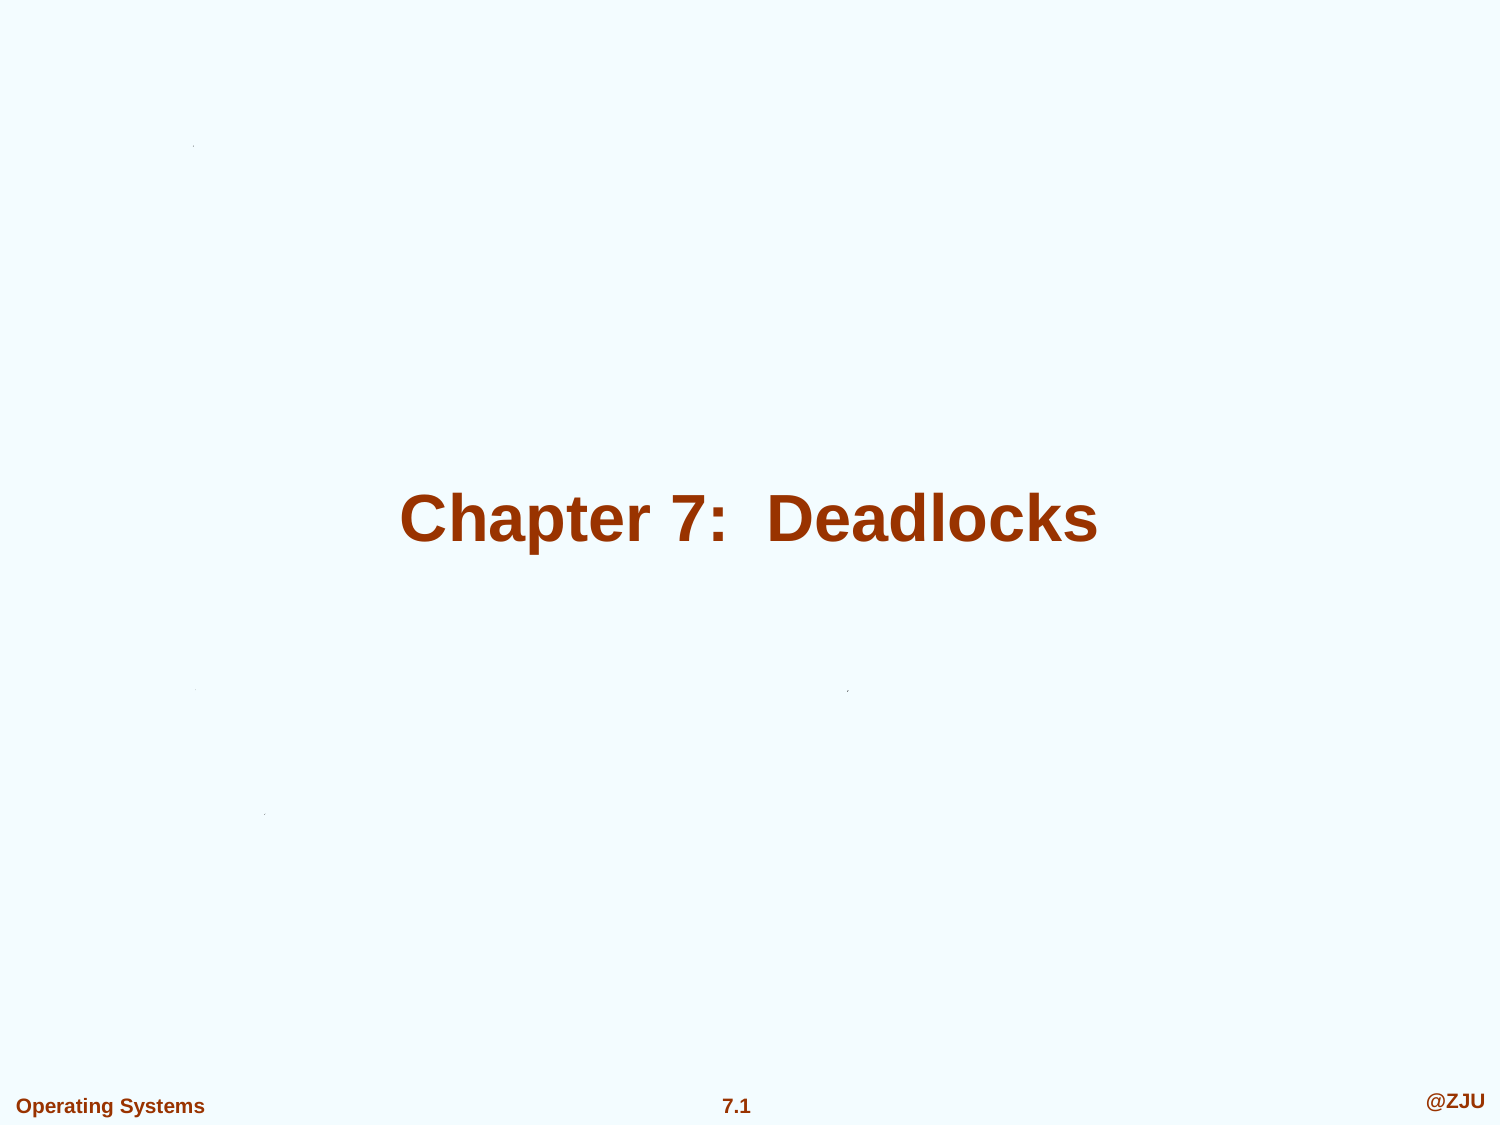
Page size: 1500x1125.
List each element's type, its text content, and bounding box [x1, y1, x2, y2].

title Chapter 7: Deadlocks [112, 375, 1388, 563]
